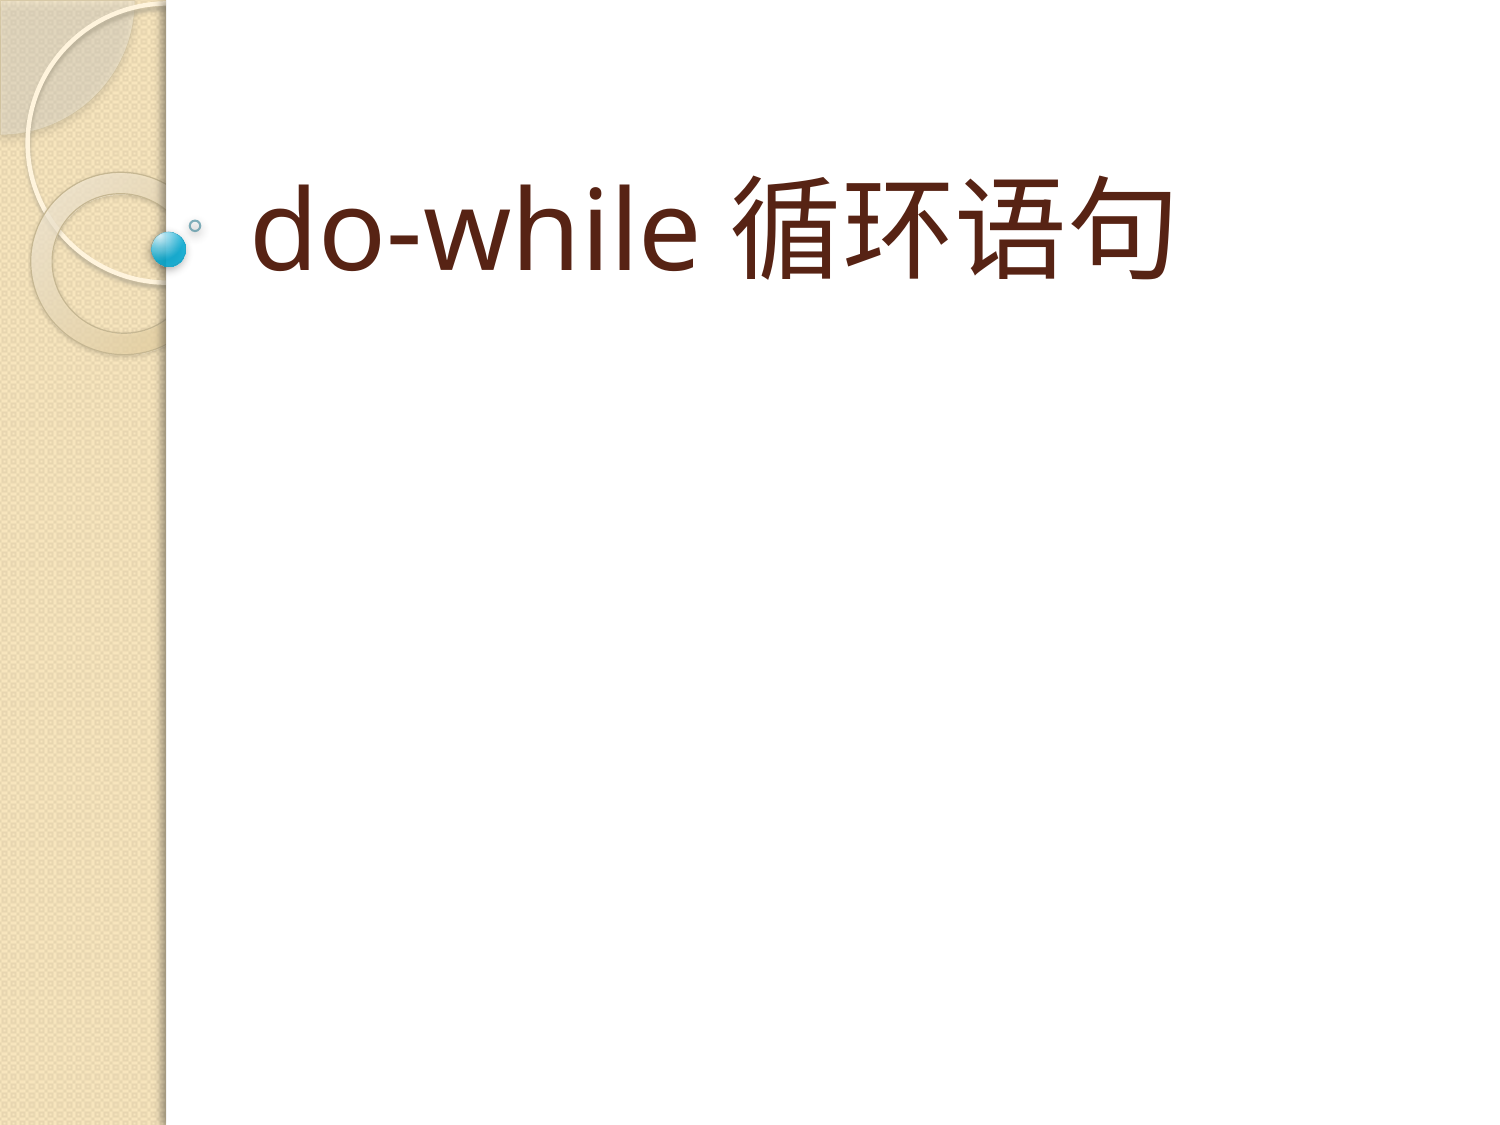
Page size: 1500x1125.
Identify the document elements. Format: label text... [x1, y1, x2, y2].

title do-while循环语句 [234, 59, 1450, 301]
